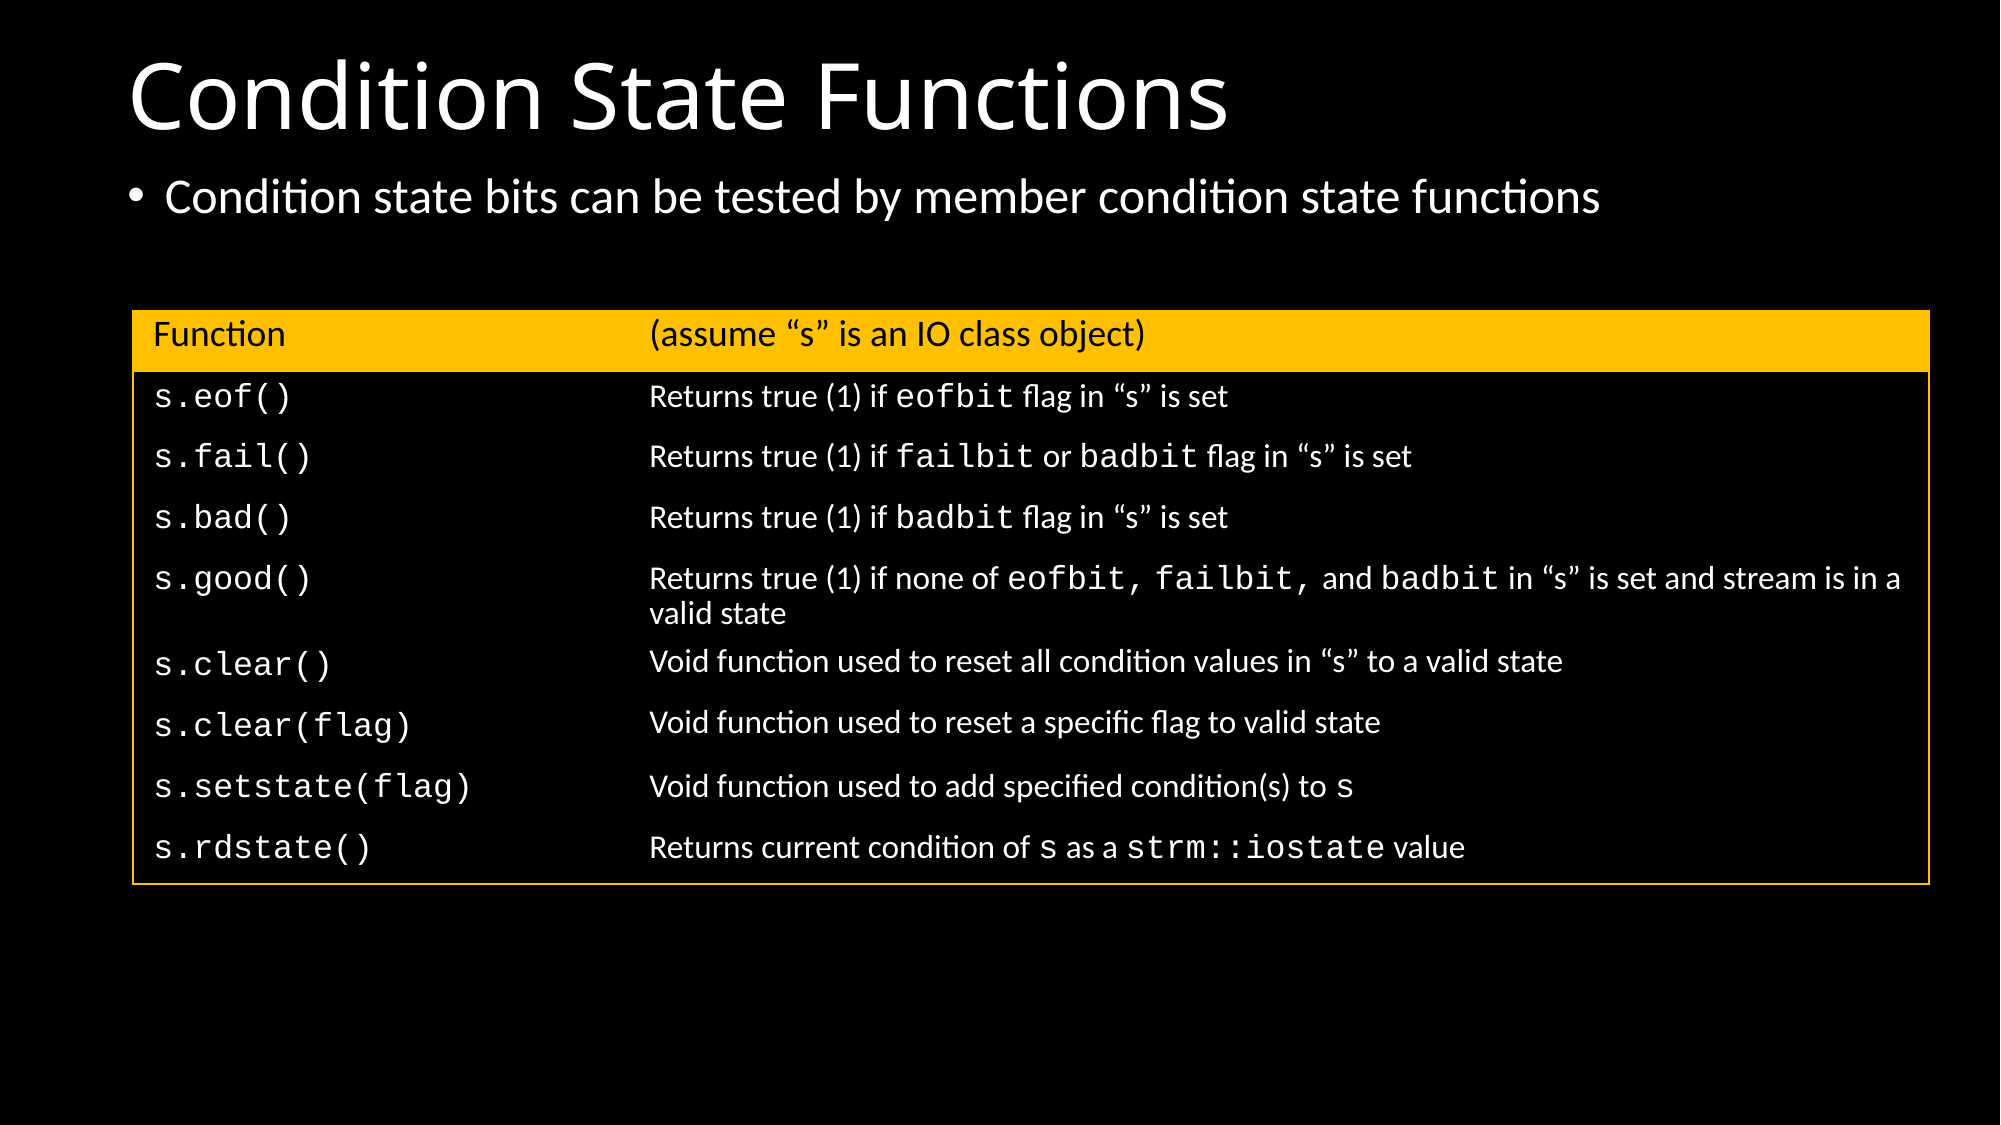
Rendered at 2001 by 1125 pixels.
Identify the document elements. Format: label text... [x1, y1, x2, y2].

table_cell Returns true (1) if badbit flag in “s” is set [629, 493, 1928, 554]
table_cell s.bad() [134, 493, 629, 554]
table_cell s.eof() [134, 372, 629, 433]
table_cell s.fail() [134, 433, 629, 493]
table_cell s.clear(flag) [134, 701, 629, 762]
table_cell s.setstate(flag) [134, 762, 629, 823]
table_header Function [134, 312, 629, 372]
table_cell Returns current condition of s as a strm::iostate value [629, 823, 1928, 883]
table_cell Void function used to reset all condition values in “s” to a valid state [629, 640, 1928, 701]
table_header (assume “s” is an IO class object) [629, 312, 1928, 372]
table_cell s.clear() [134, 640, 629, 701]
table_cell s.rdstate() [134, 823, 629, 883]
table_cell Void function used to add specified condition(s) to s [629, 762, 1928, 823]
table_cell s.good() [134, 554, 629, 640]
table_cell Void function used to reset a specific flag to valid state [629, 701, 1928, 762]
table_cell Returns true (1) if none of eofbit, failbit, and badbit in “s” is set and stream is in a valid state [629, 554, 1928, 640]
table_cell Returns true (1) if failbit or badbit flag in “s” is set [629, 433, 1928, 493]
list Condition state bits can be tested by member condition state functions [112, 162, 1913, 313]
table_cell Returns true (1) if eofbit flag in “s” is set [629, 372, 1928, 433]
title Condition State Functions [112, 4, 1913, 162]
